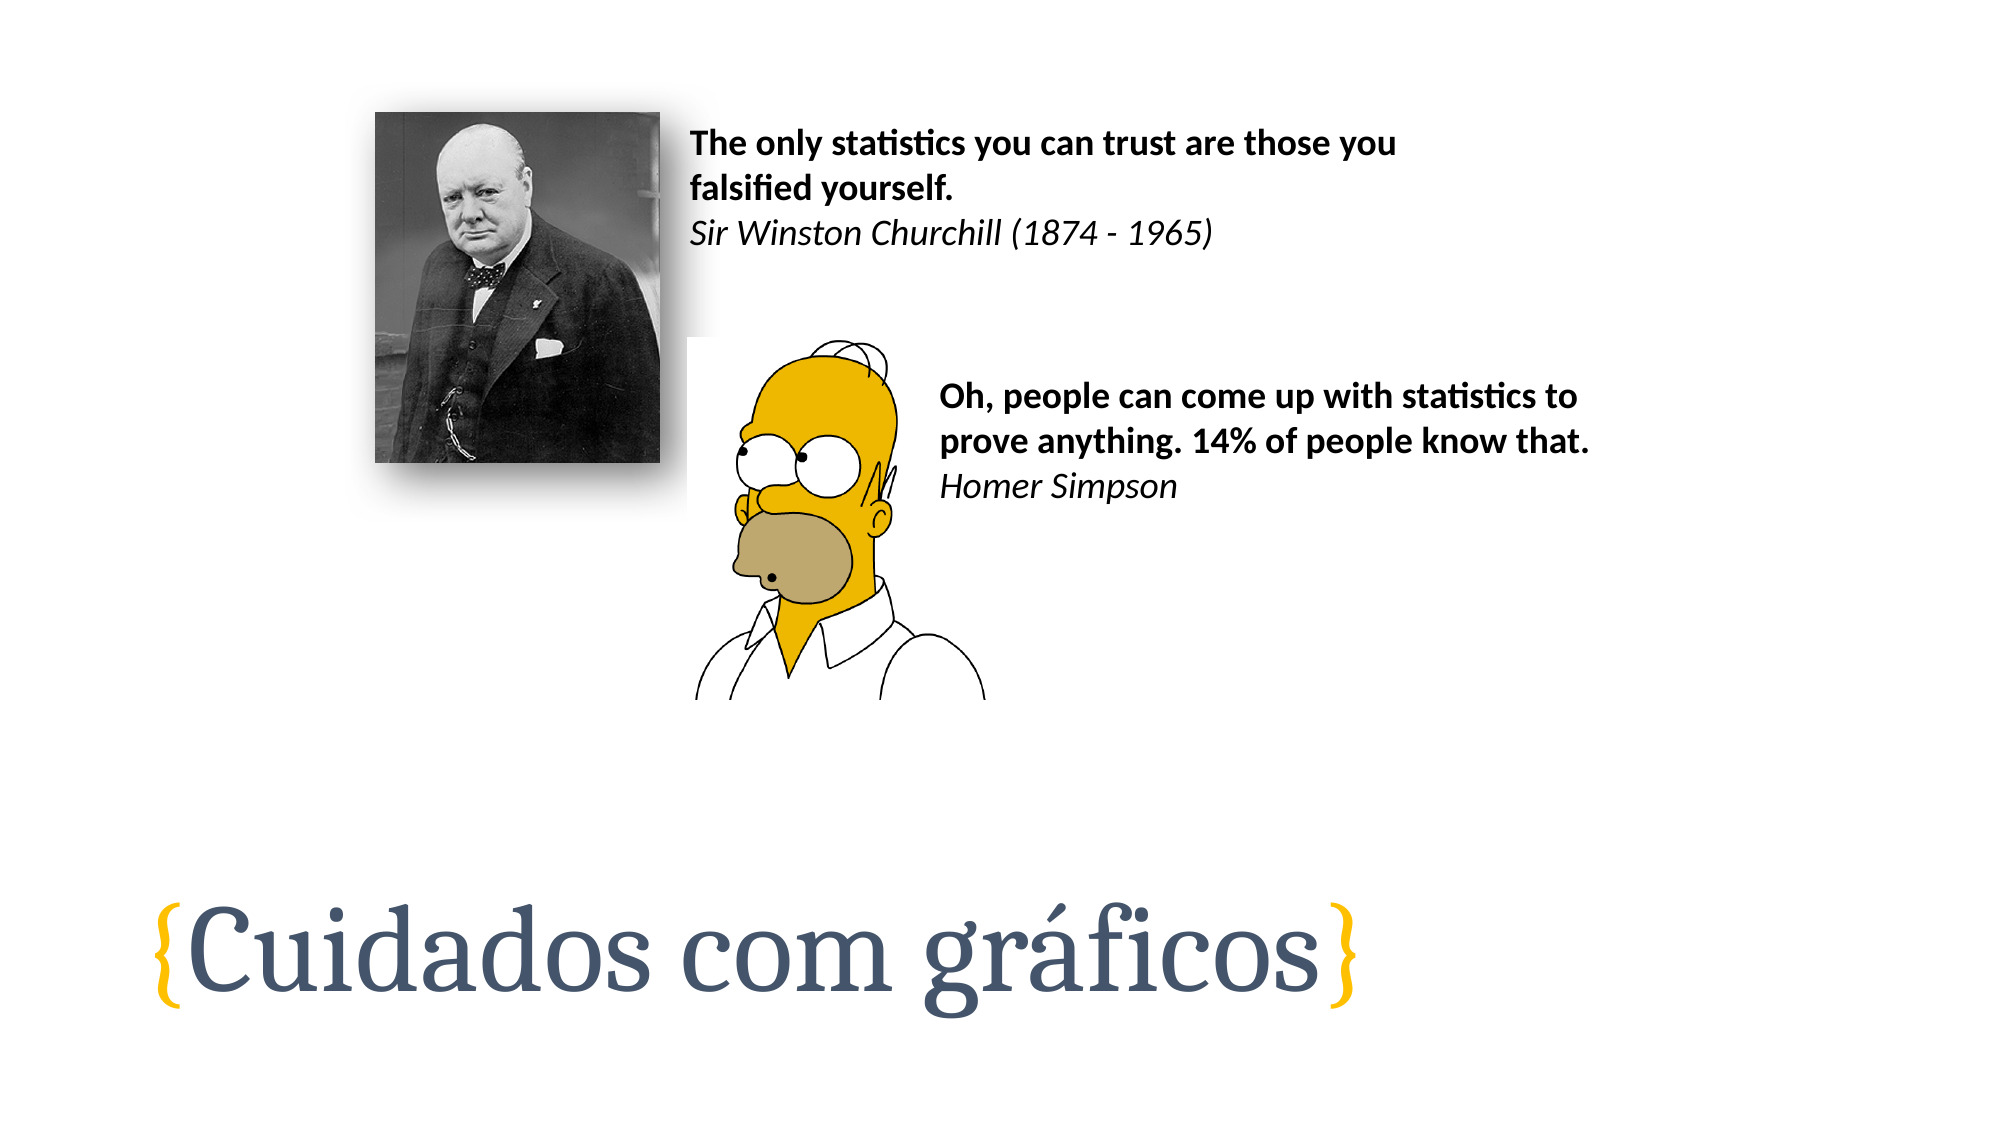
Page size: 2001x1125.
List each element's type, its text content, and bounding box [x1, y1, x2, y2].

text_box Oh, people can come up with statistics to prove anything. 14% of people know that. Homer Simpson [988, 363, 1675, 514]
picture [687, 337, 988, 700]
picture [374, 112, 660, 463]
text_box The only statistics you can trust are those you falsified yourself. Sir Winston Churchill (1874 - 1965) [674, 110, 1425, 305]
title {Cuidados com gráficos} [125, 557, 1850, 1026]
